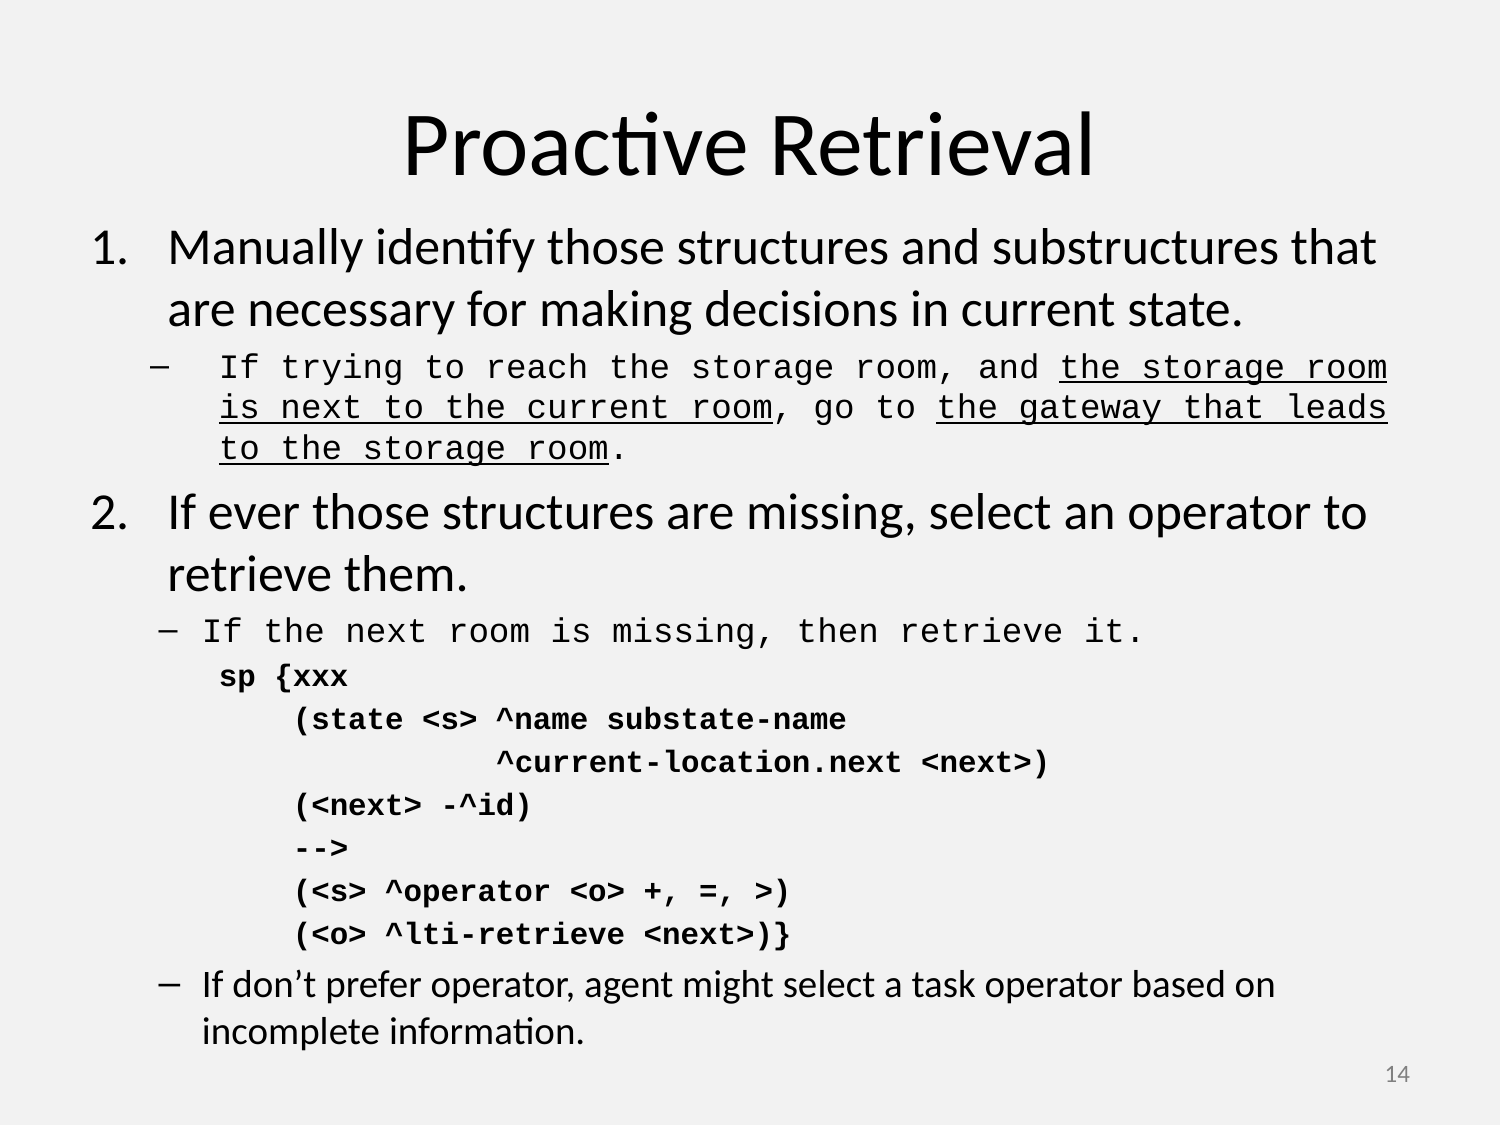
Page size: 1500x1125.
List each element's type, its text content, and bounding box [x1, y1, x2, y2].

title Proactive Retrieval [75, 45, 1425, 204]
slide_number 14 [1074, 1042, 1425, 1103]
list Manually identify those structures and substructures that are necessary for making decisions in current state. If trying to reach the storage room, and the storage room is next to the current room, go to the gateway that leads to the storage room. If ever those structures are missing, select an operator to retrieve them. If the next room is missing, then retrieve it. sp {xxx (state <s> ^name substate-name ^current-location.next <next>) (<next> -^id) --> (<s> ^operator <o> +, =, >) (<o> ^lti-retrieve <next>)} If don’t prefer operator, agent might select a task operator based on incomplete information. [75, 204, 1425, 1060]
